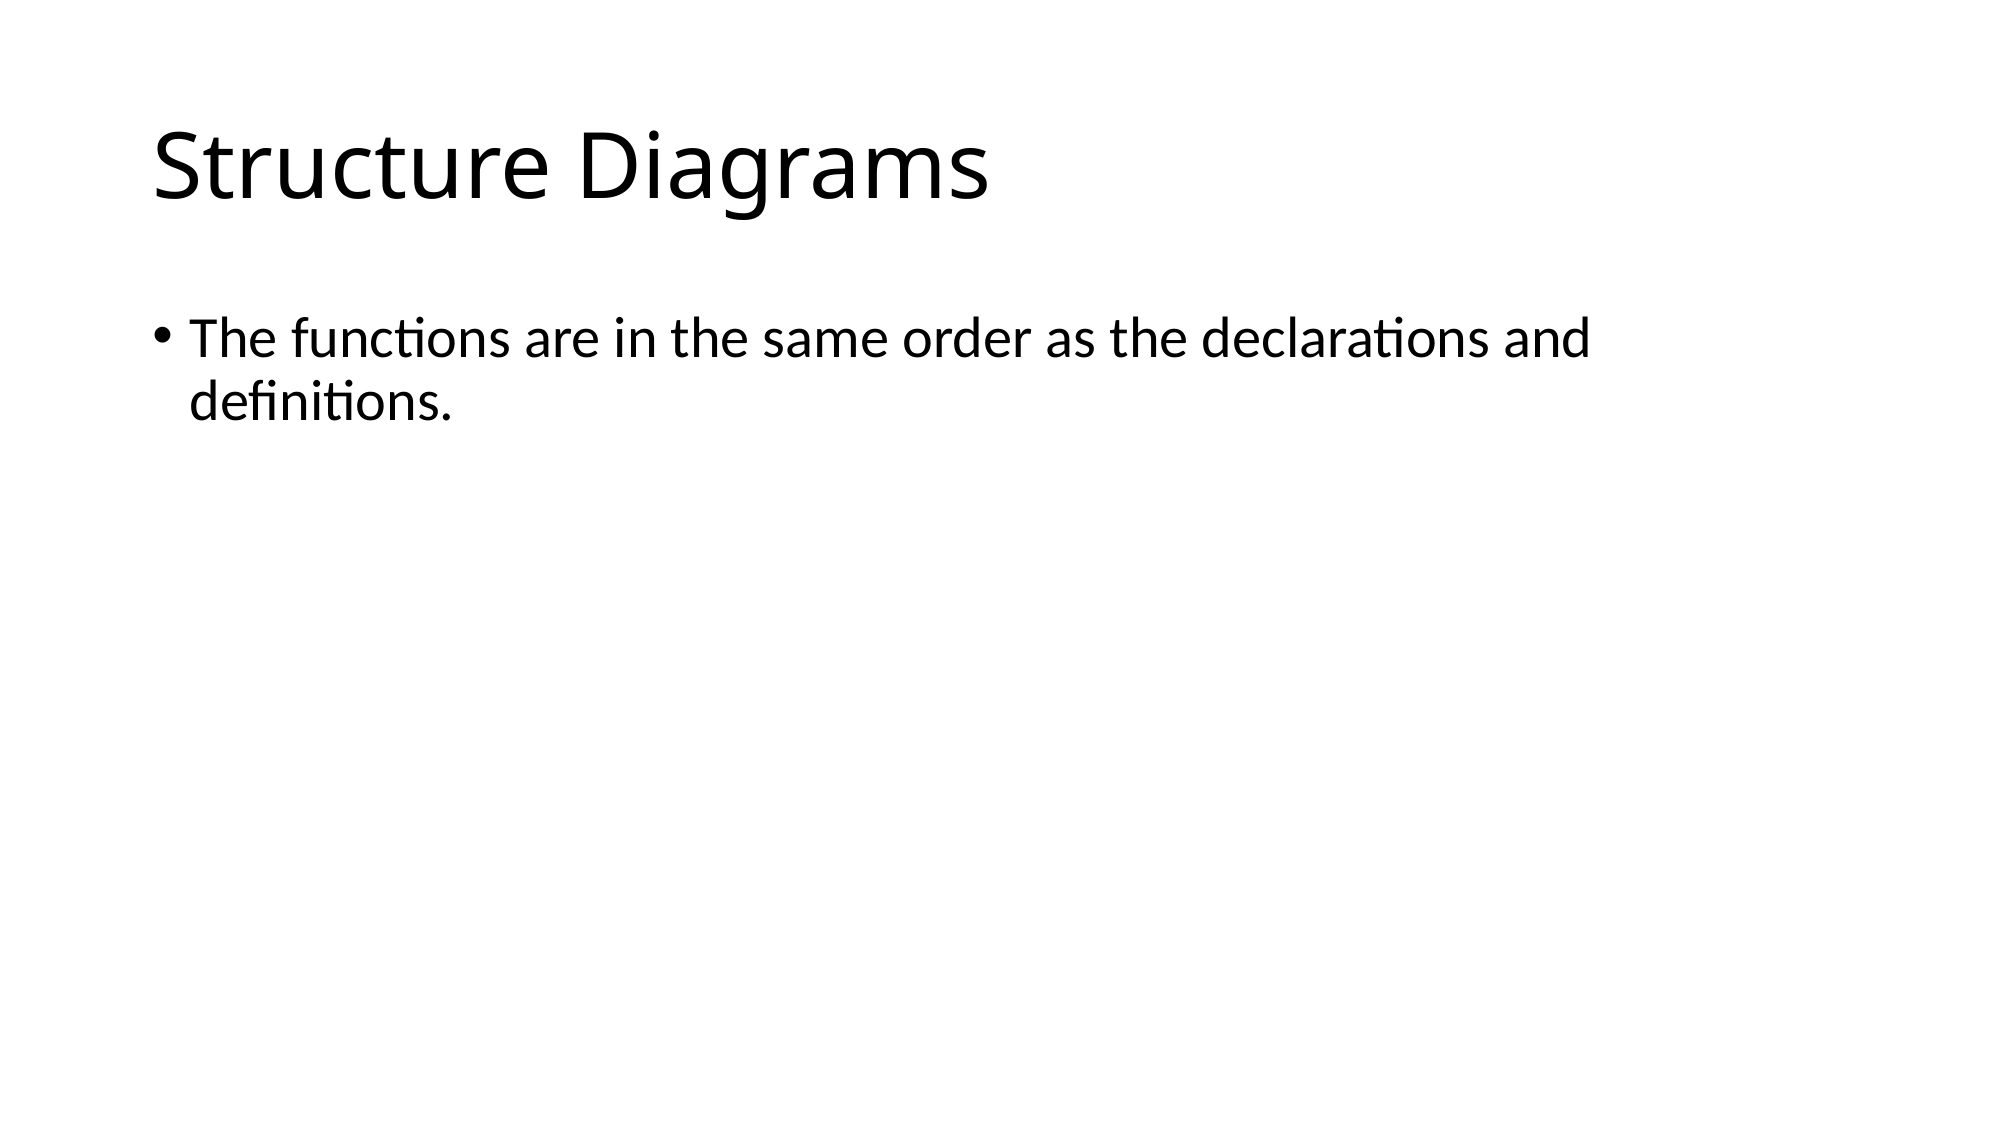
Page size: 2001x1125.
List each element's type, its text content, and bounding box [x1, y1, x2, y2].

title Structure Diagrams [137, 59, 1863, 278]
list The functions are in the same order as the declarations and definitions. [137, 299, 1863, 1014]
